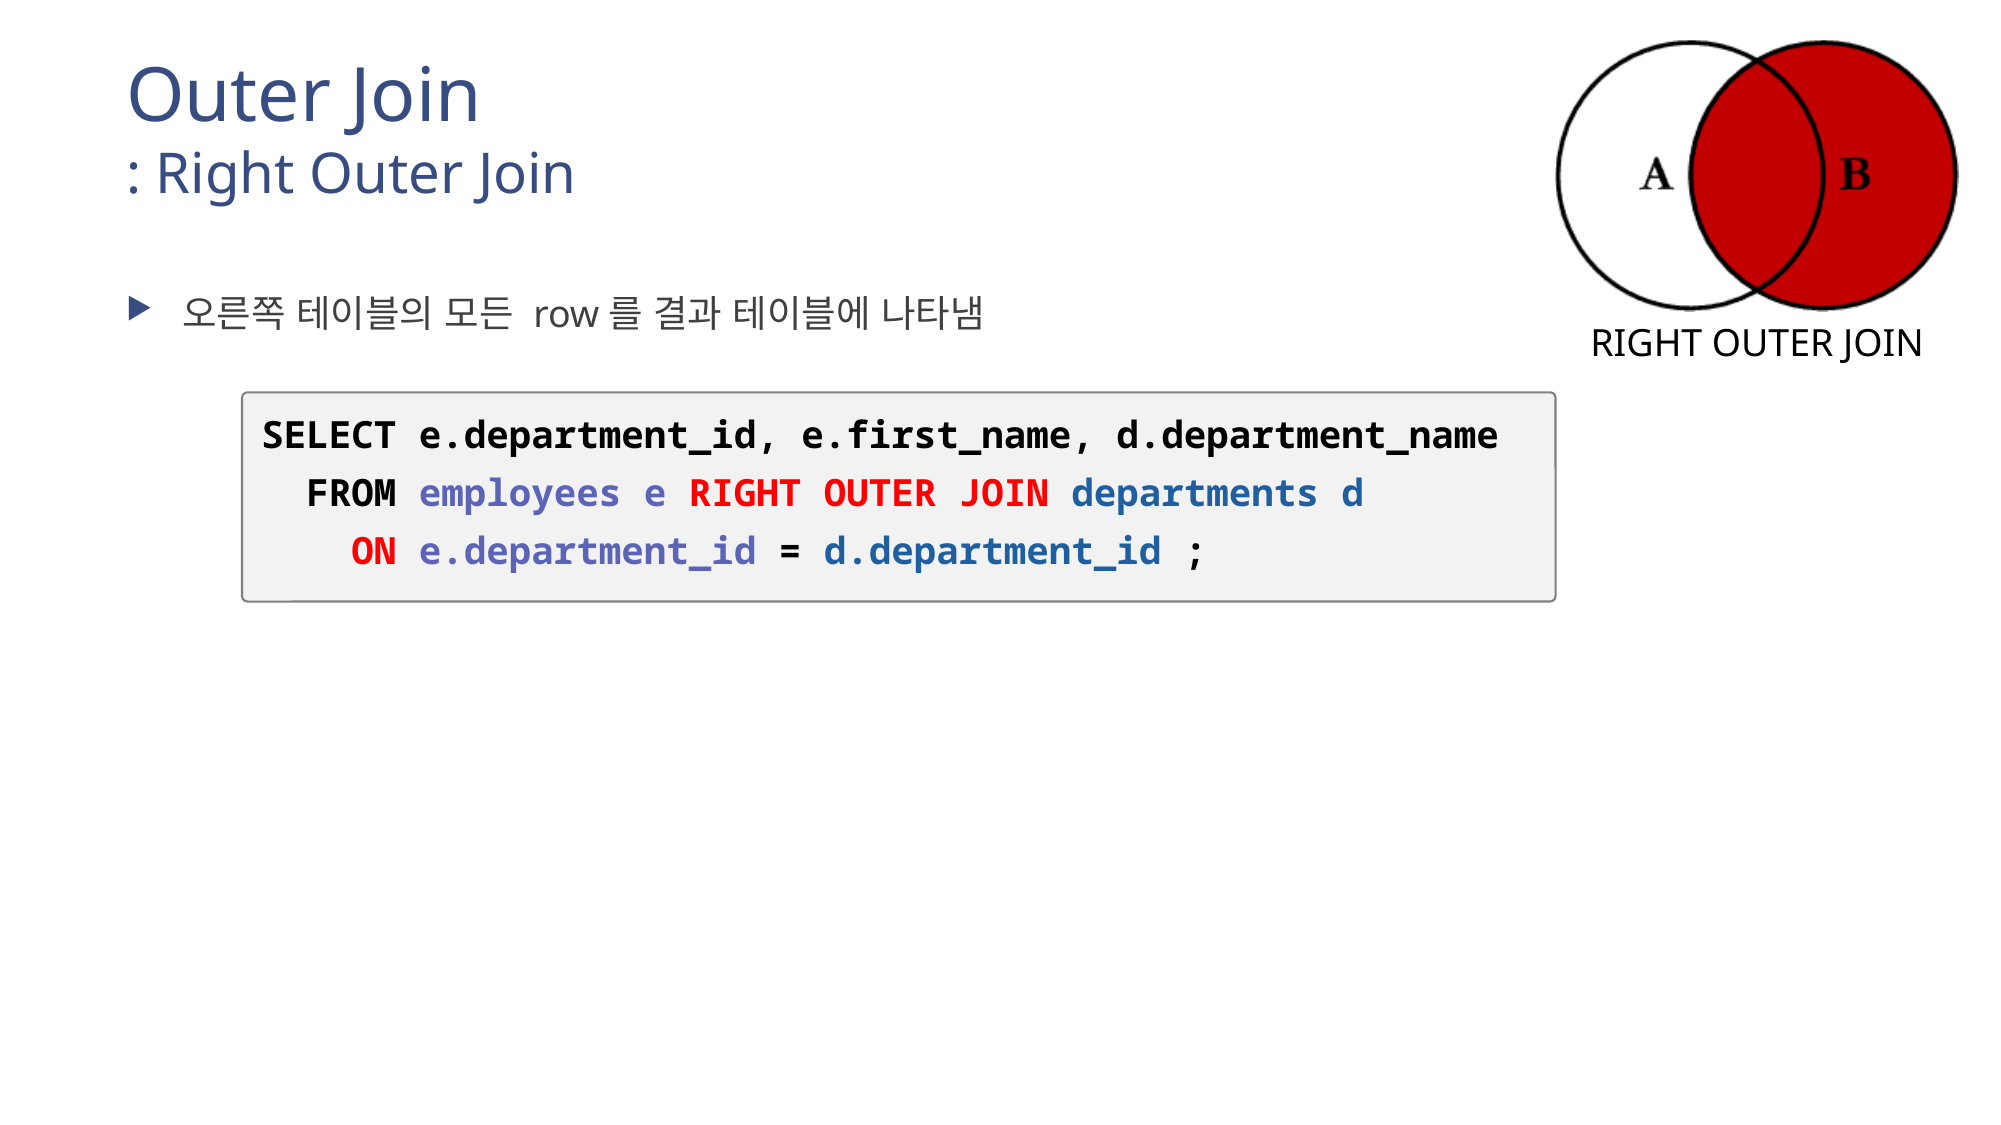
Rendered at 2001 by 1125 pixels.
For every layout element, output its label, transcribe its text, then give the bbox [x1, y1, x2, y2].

text_box RIGHT OUTER JOIN [1575, 319, 1939, 371]
list 오른쪽 테이블의 모든 row를 결과 테이블에 나타냄 [111, 216, 1522, 992]
title Outer Join : Right Outer Join [111, 39, 1522, 216]
text_box SELECT e.department_id, e.first_name, d.department_name FROM employees e RIGHT OUTER JOIN departments d ON e.department_id = d.department_id ; [240, 390, 1558, 604]
picture [1554, 38, 1960, 312]
